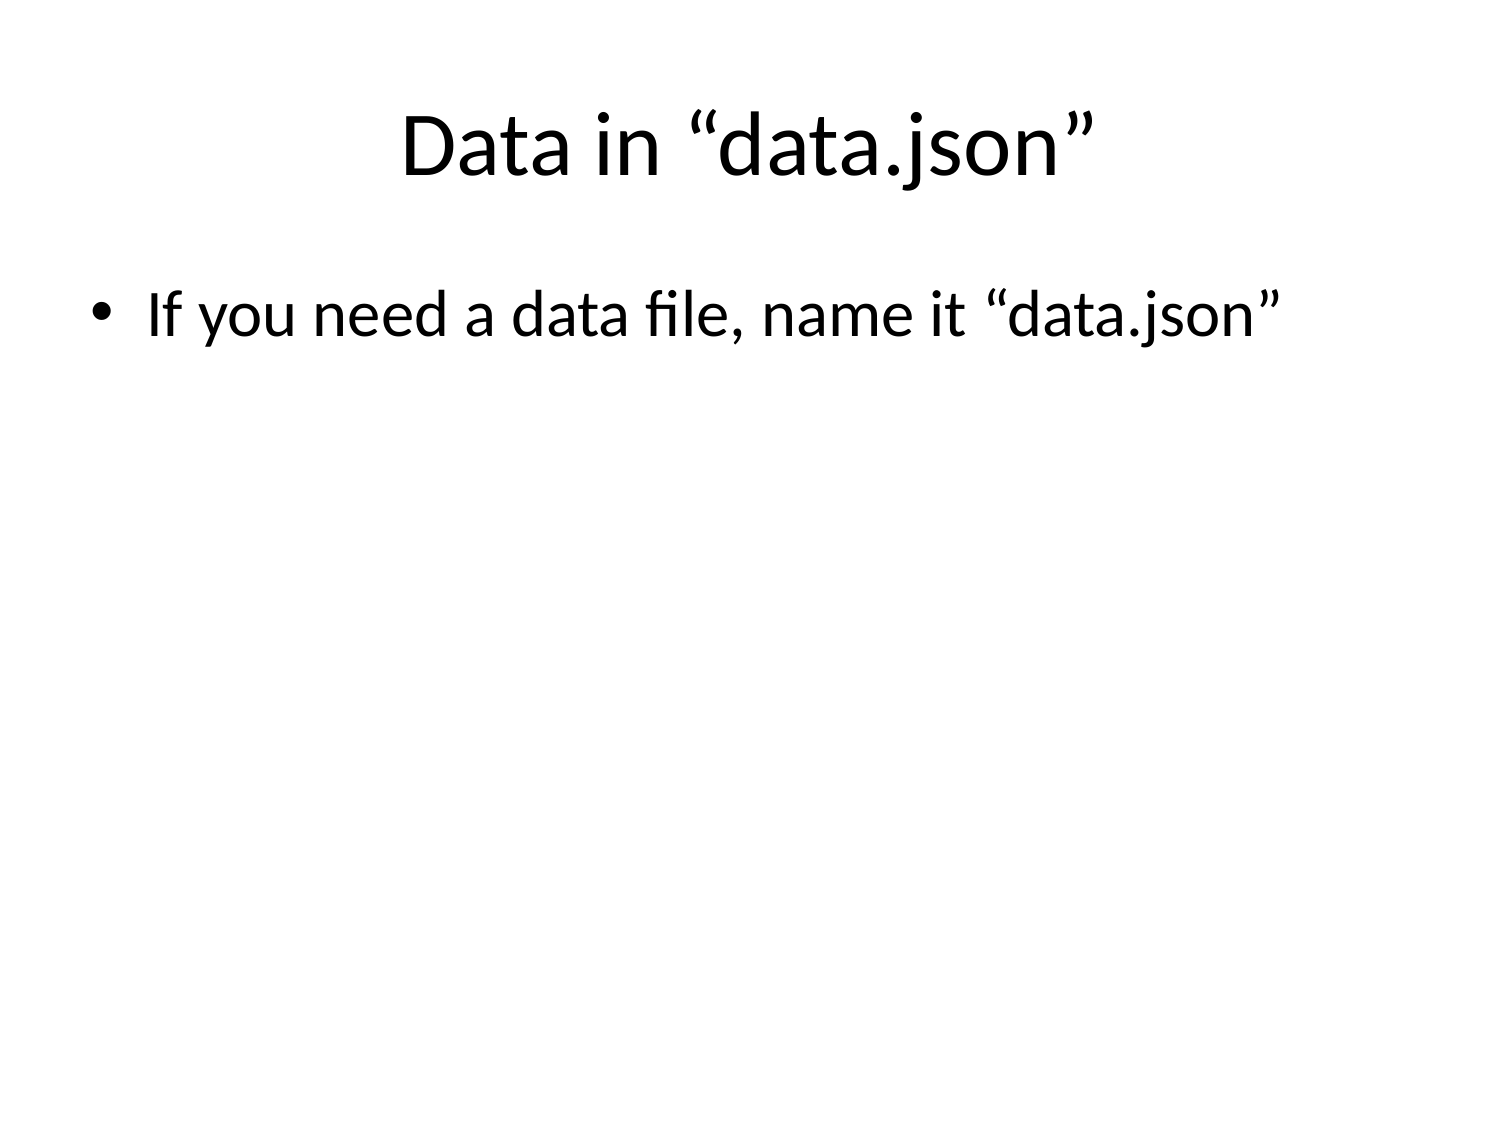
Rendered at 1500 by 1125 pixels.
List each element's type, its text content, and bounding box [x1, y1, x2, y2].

title Data in “data.json” [75, 45, 1425, 233]
list If you need a data file, name it “data.json” [75, 262, 1425, 1005]
